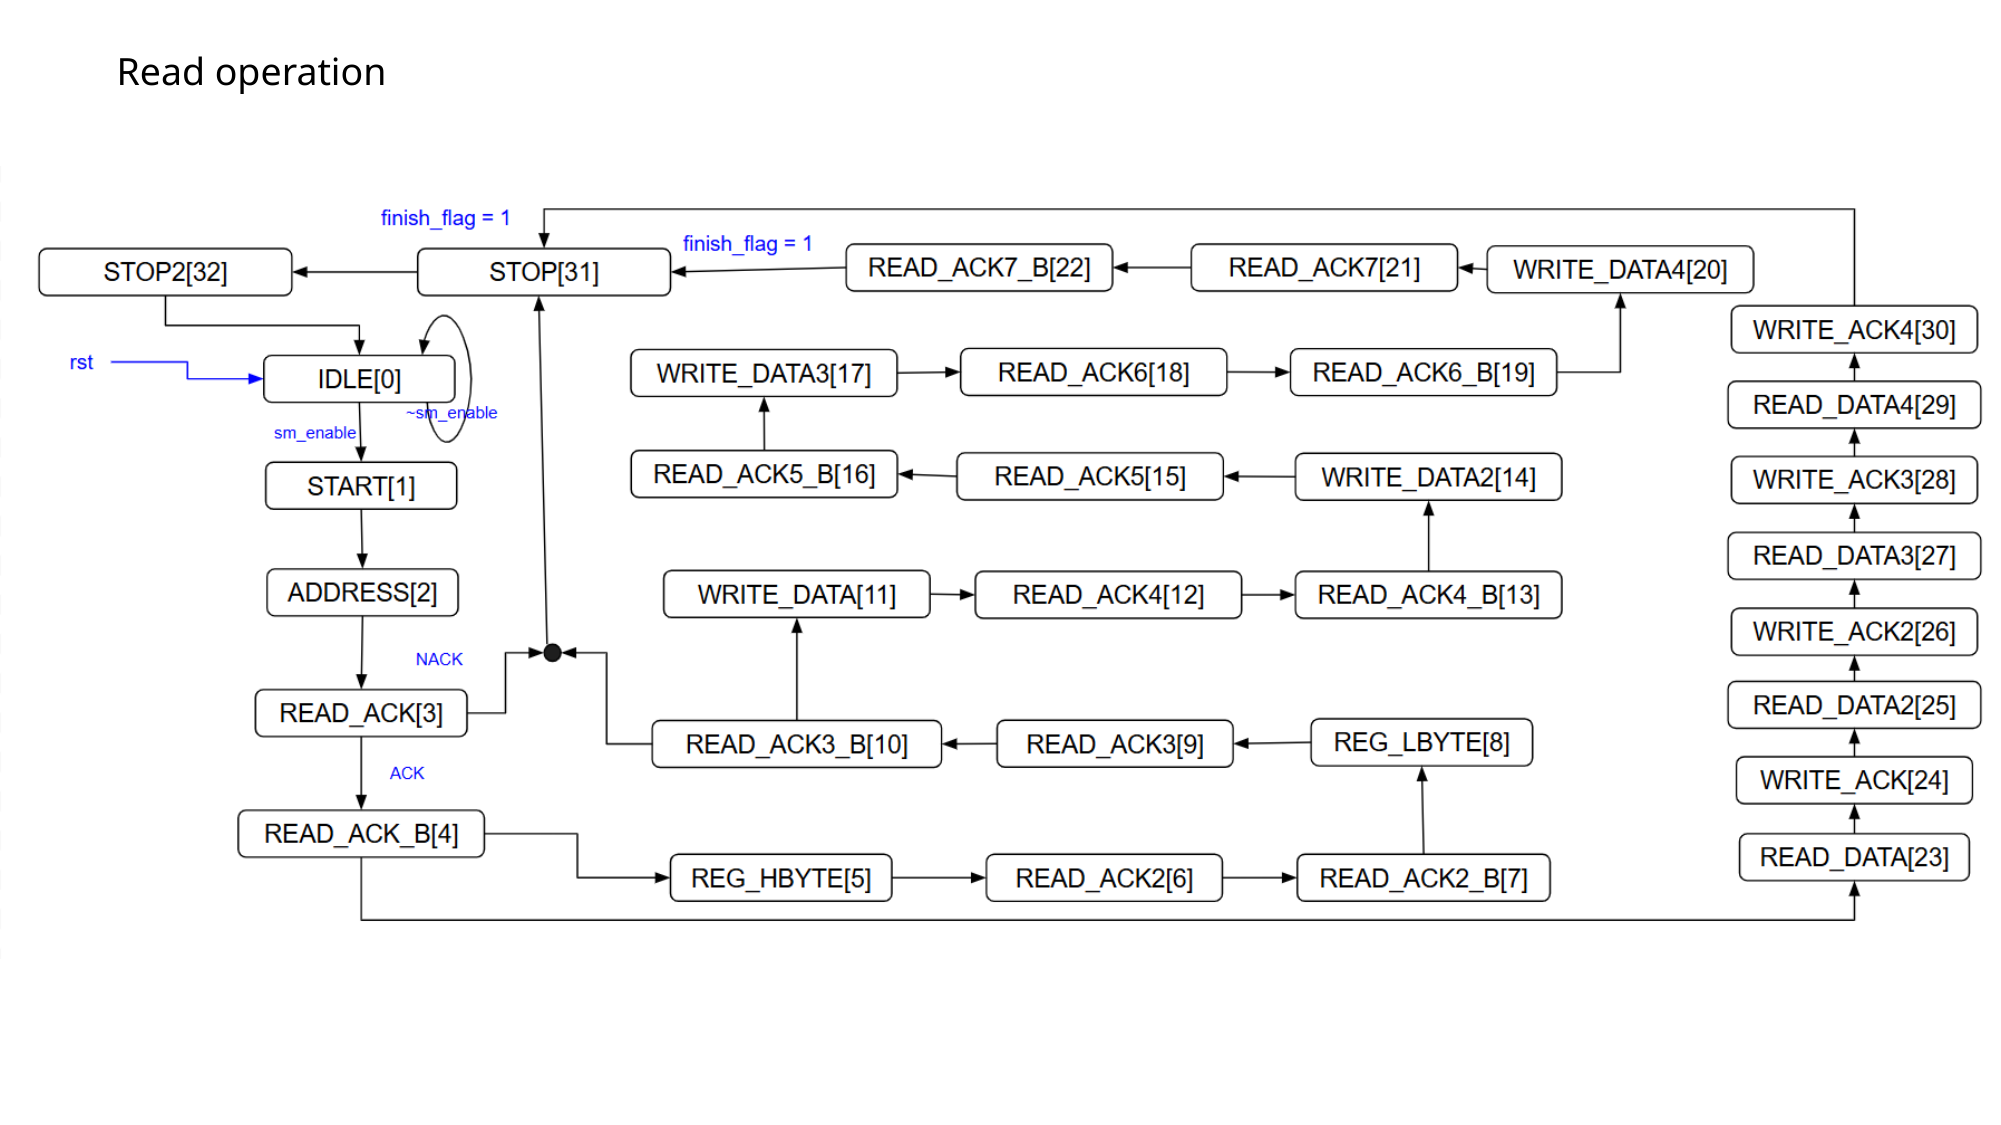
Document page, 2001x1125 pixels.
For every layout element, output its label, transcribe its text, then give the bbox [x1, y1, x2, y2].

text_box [214, 190, 1861, 953]
picture [0, 166, 2000, 959]
text_box Read operation [101, 40, 402, 101]
